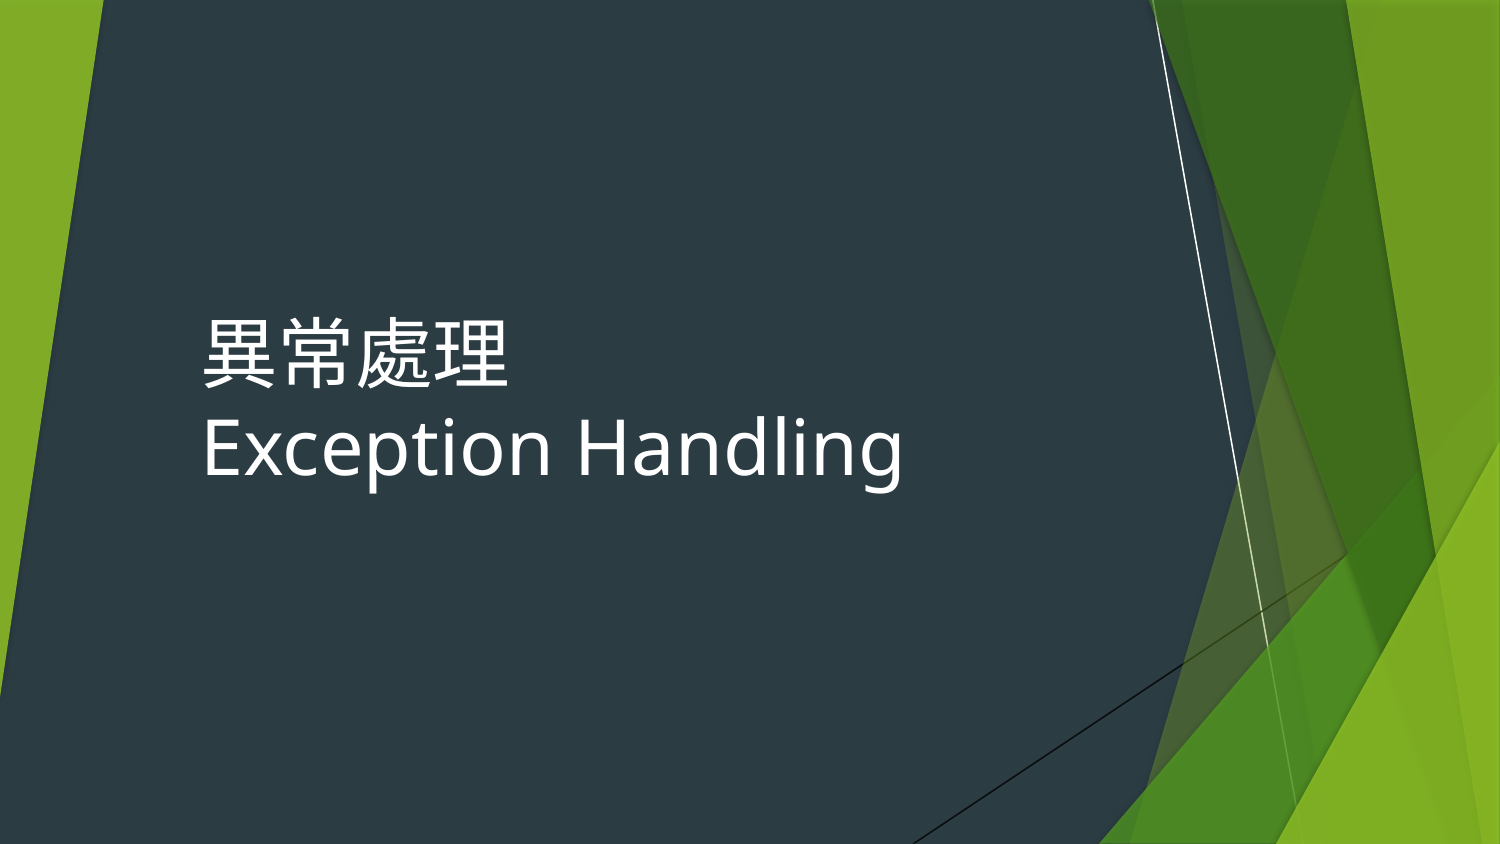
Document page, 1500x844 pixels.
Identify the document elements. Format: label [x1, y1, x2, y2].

text_box [0, 0, 1500, 844]
